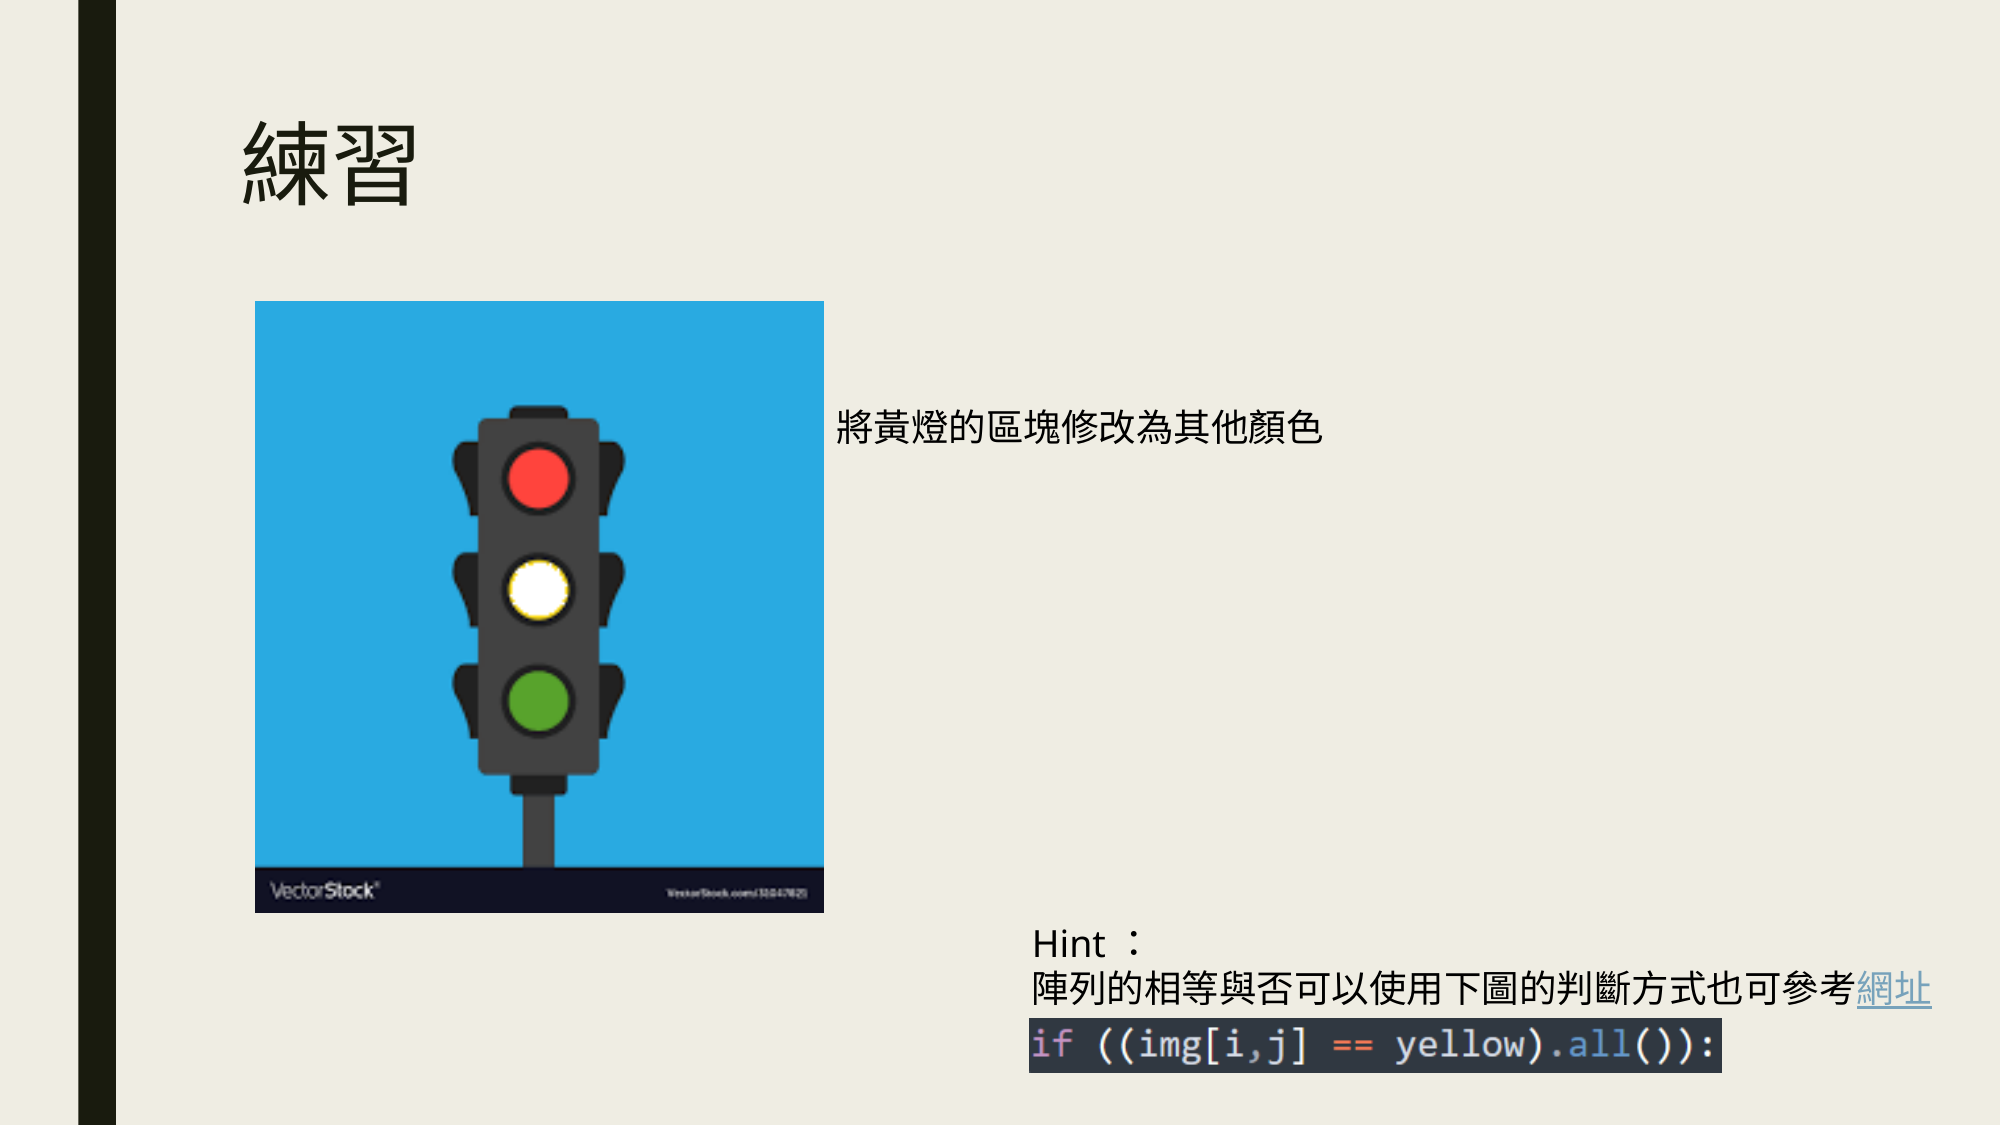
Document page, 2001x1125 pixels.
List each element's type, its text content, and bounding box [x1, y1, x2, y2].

picture [1029, 1018, 1722, 1073]
picture [255, 301, 824, 913]
text_box 將黃燈的區塊修改為其他顏色 [824, 396, 1339, 457]
title 練習 [225, 112, 1800, 357]
text_box Hint： 陣列的相等與否可以使用下圖的判斷方式也可參考網址 [1017, 913, 1947, 1028]
